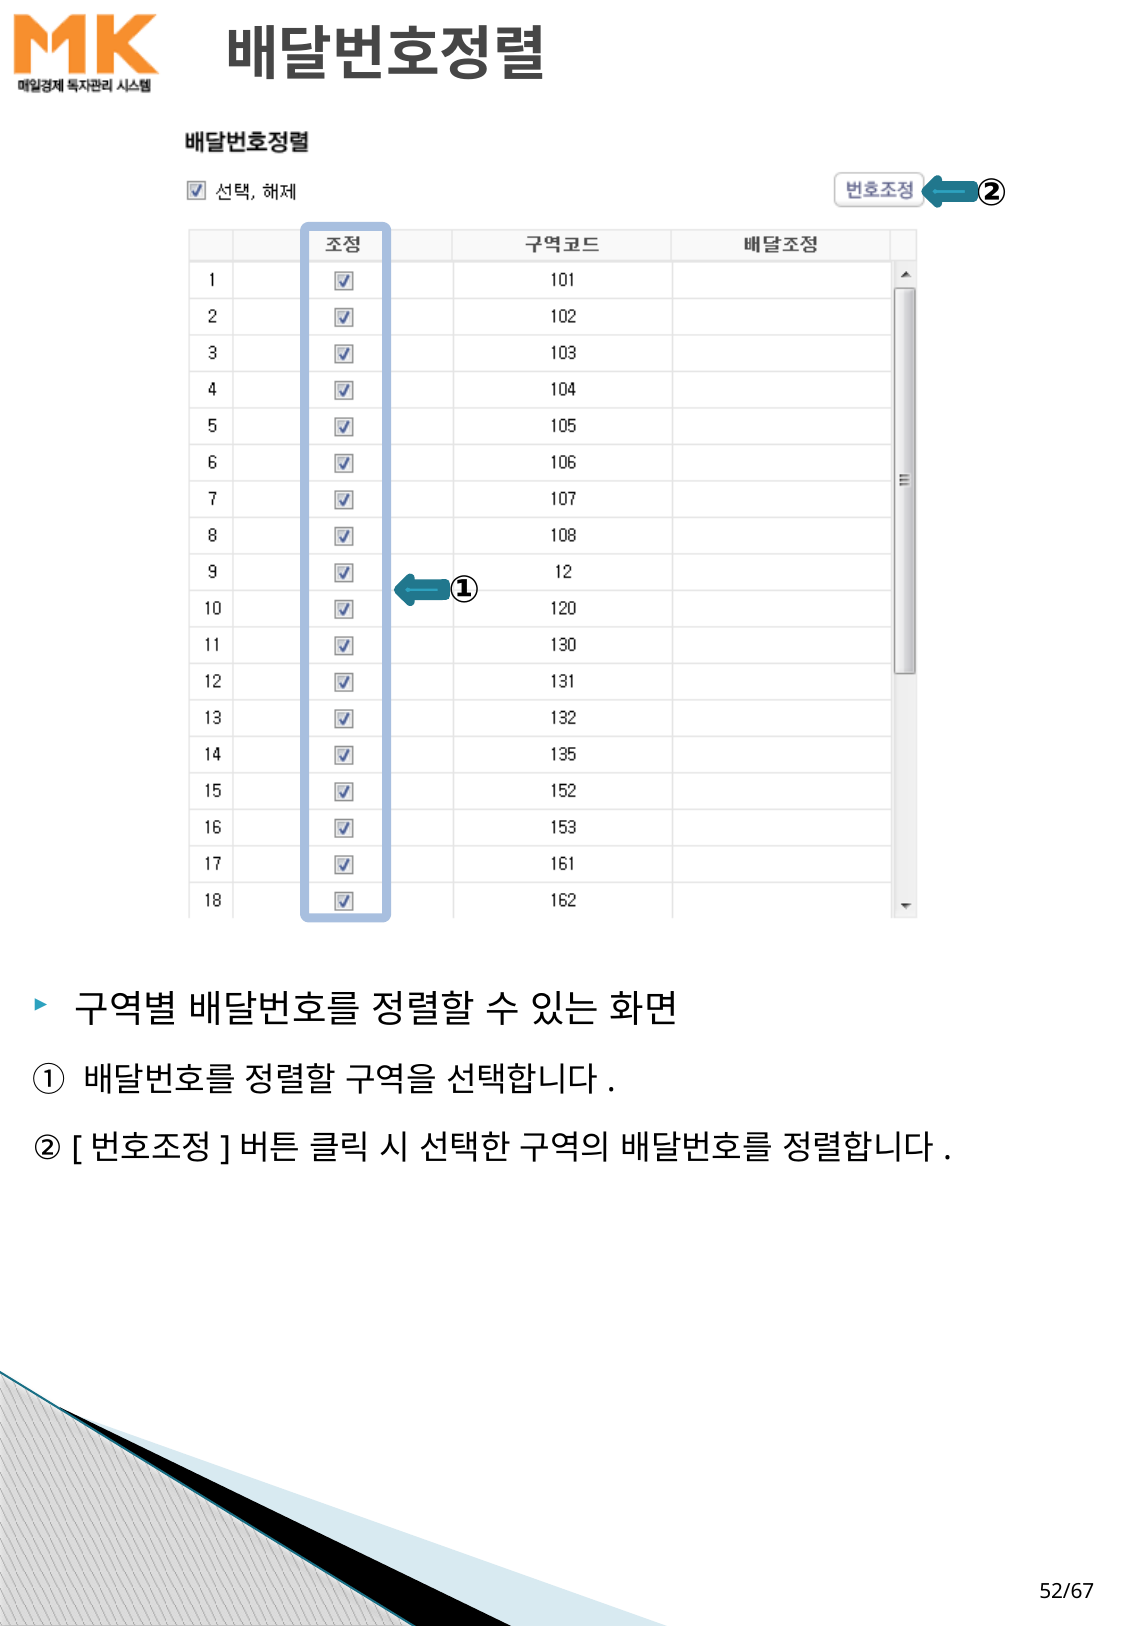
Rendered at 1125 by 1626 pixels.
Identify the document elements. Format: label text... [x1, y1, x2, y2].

slide_number 51/67 [996, 1527, 1109, 1614]
picture [0, 0, 176, 110]
title 배달번호정렬 [210, 0, 1125, 102]
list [9, 114, 1116, 965]
list 구역별 배달번호를 정렬할 수 있는 화면 ① 배달번호를 정렬할 구역을 선택합니다. ② [번호조정]버튼 클릭 시 선택한 구역의 배달번호를 정렬합니다. [0, 977, 1125, 1528]
